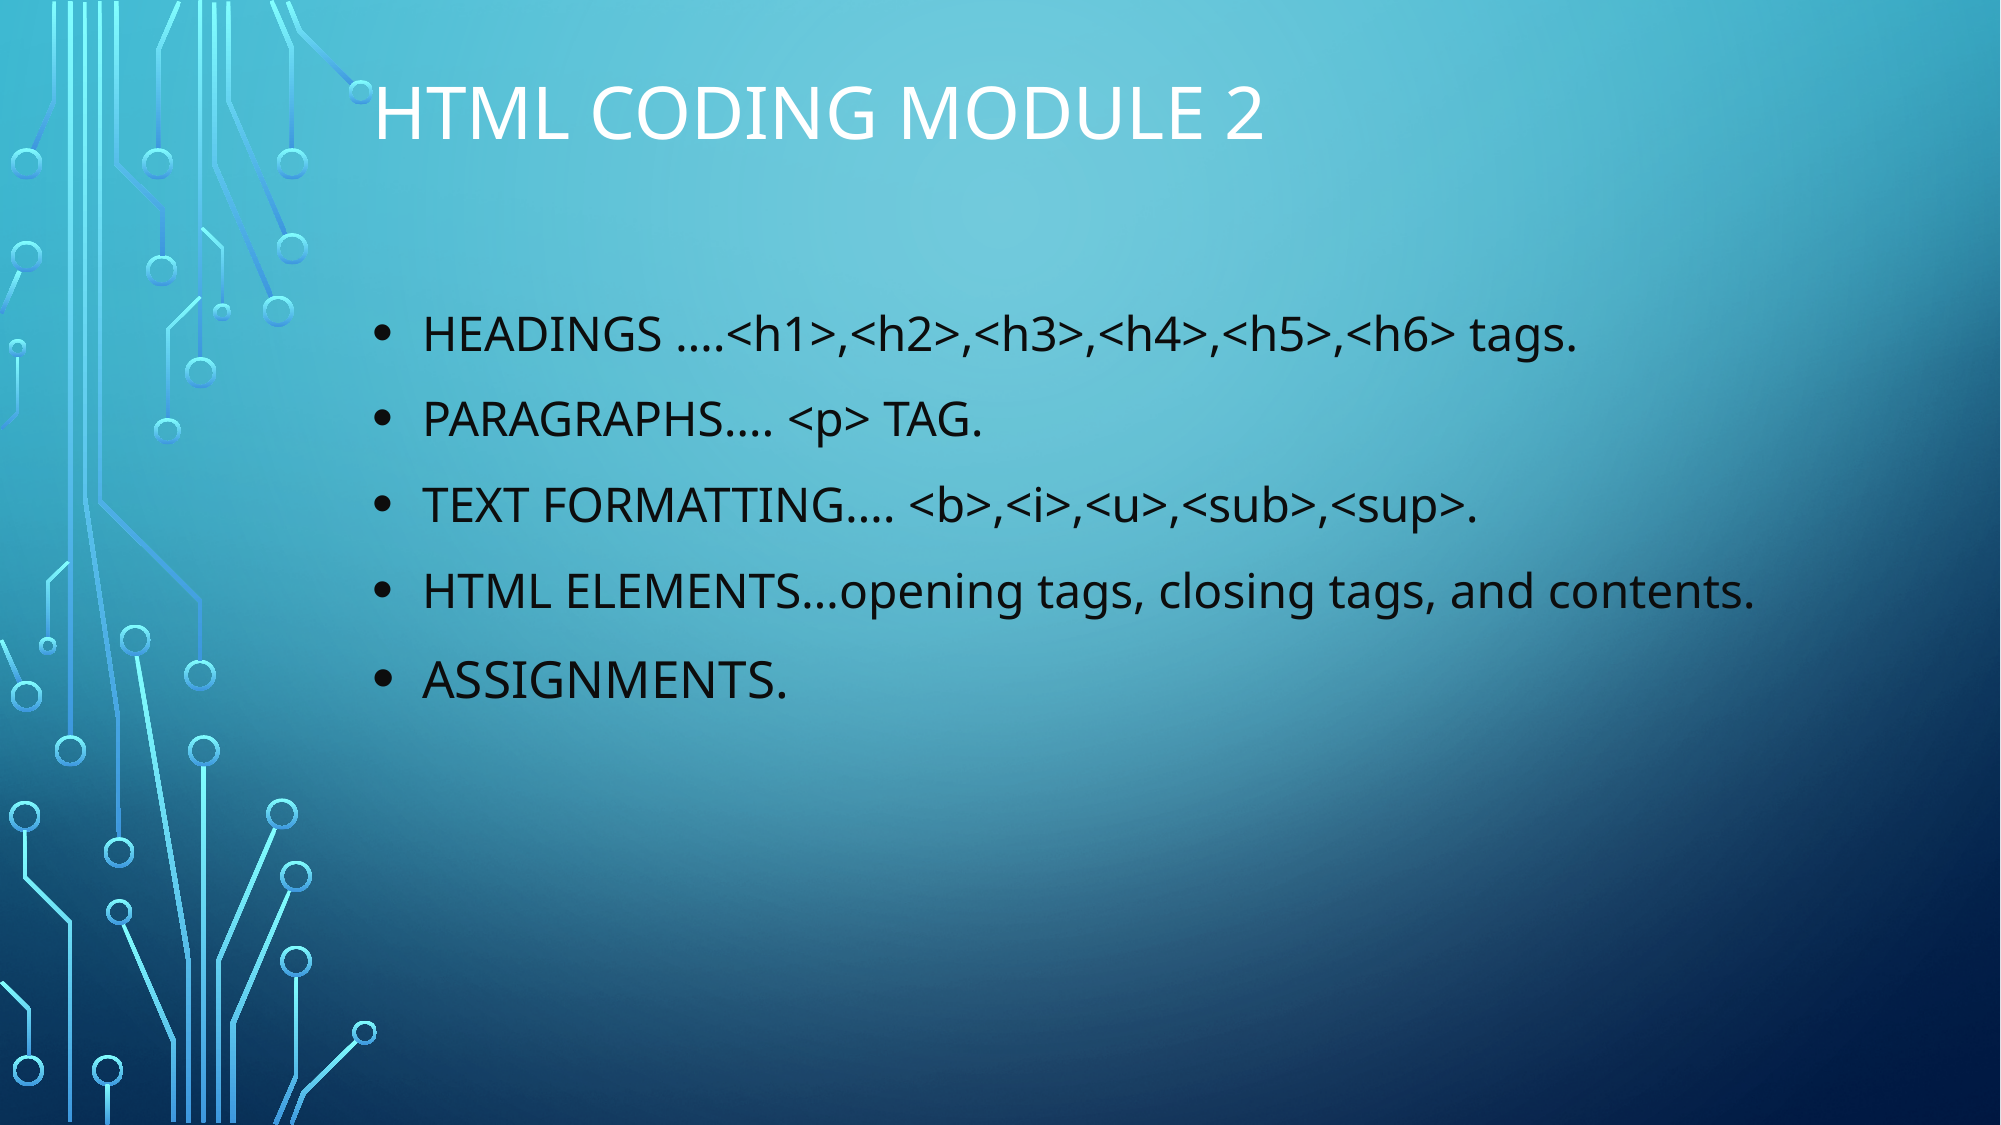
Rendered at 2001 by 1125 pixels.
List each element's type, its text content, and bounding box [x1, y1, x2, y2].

subtitle Headings ….<h1>,<h2>,<h3>,<h4>,<h5>,<h6> tags. Paragraphs…. <p> tag. Text formatting…. <b>,<i>,<u>,<sub>,<sup>. Html elements…opening tags, closing tags, and contents. ASSIGNMENTS. [357, 284, 1800, 724]
title Html Coding module 2 [357, 30, 1380, 163]
